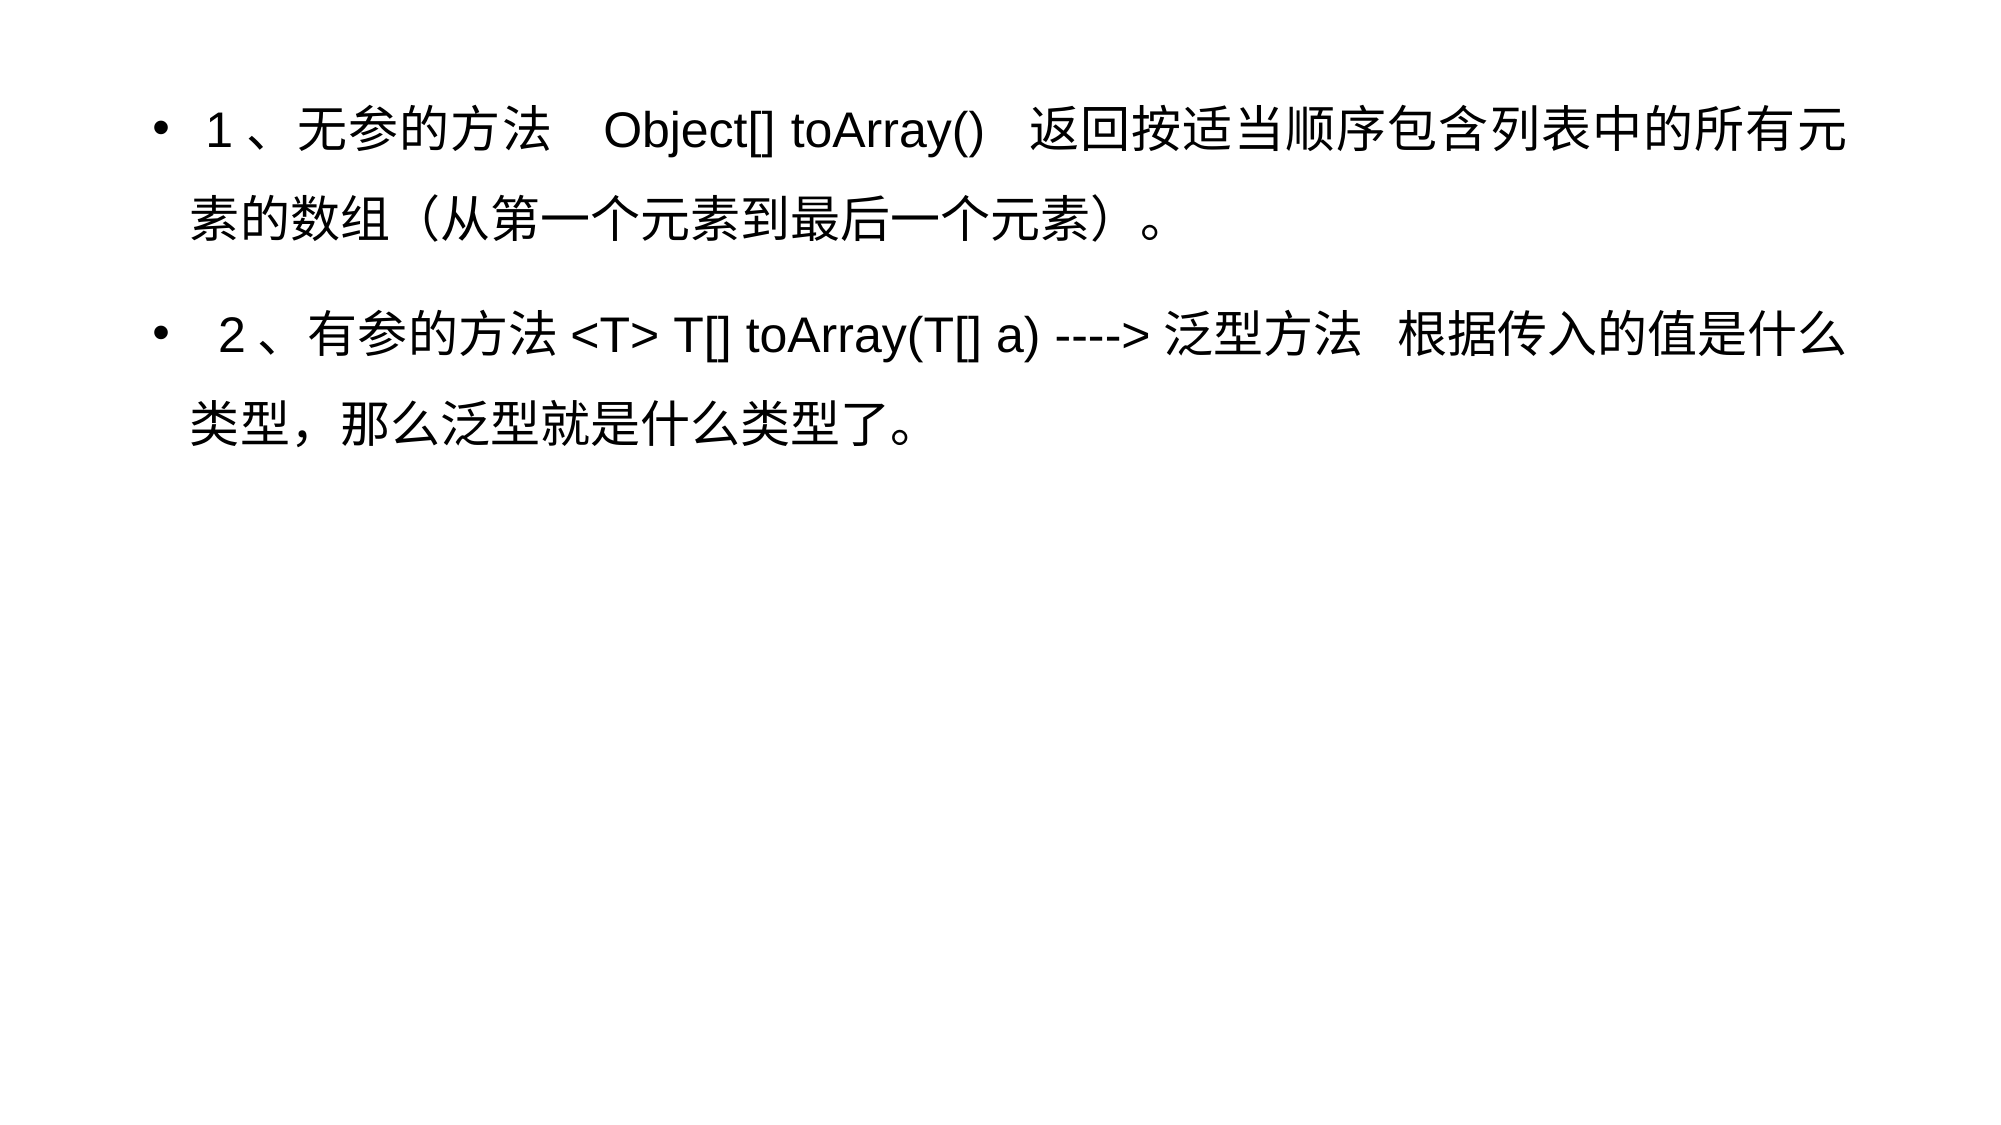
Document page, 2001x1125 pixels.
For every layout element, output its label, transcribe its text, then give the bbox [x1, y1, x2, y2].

list 1、无参的方法 Object[] toArray() 返回按适当顺序包含列表中的所有元素的数组（从第一个元素到最后一个元素）。 2、有参的方法<T> T[] toArray(T[] a) ---->泛型方法 根据传入的值是什么类型，那么泛型就是什么类型了。 [137, 59, 1863, 1013]
